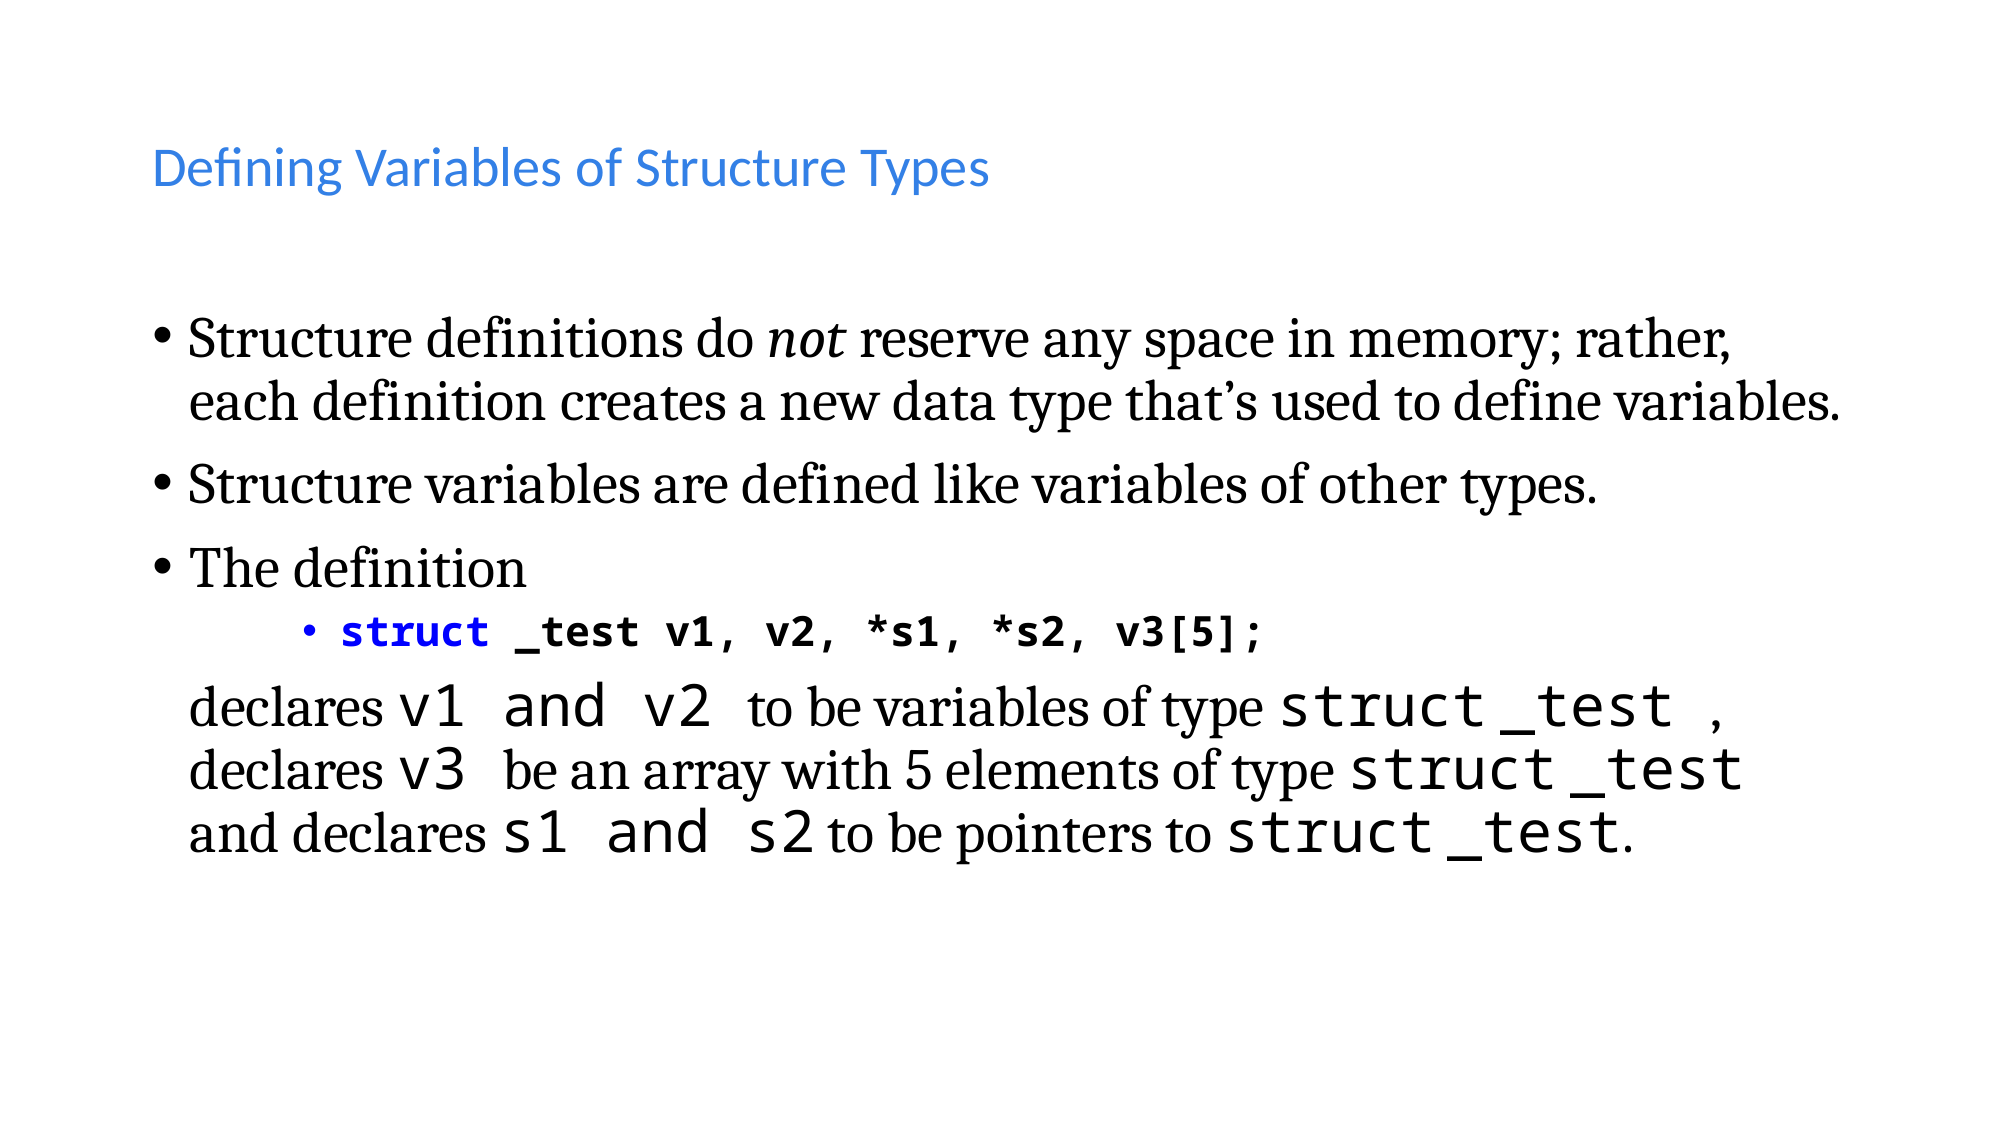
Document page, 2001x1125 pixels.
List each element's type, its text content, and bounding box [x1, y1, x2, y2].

list Structure definitions do not reserve any space in memory; rather, each definition creates a new data type that’s used to define variables. Structure variables are defined like variables of other types. The definition struct _test v1, v2, *s1, *s2, v3[5]; declares v1 and v2 to be variables of type struct _test , declares v3 be an array with 5 elements of type struct _test and declares s1 and s2 to be pointers to struct _test. [137, 299, 1863, 1014]
title Defining Variables of Structure Types [137, 59, 1863, 278]
